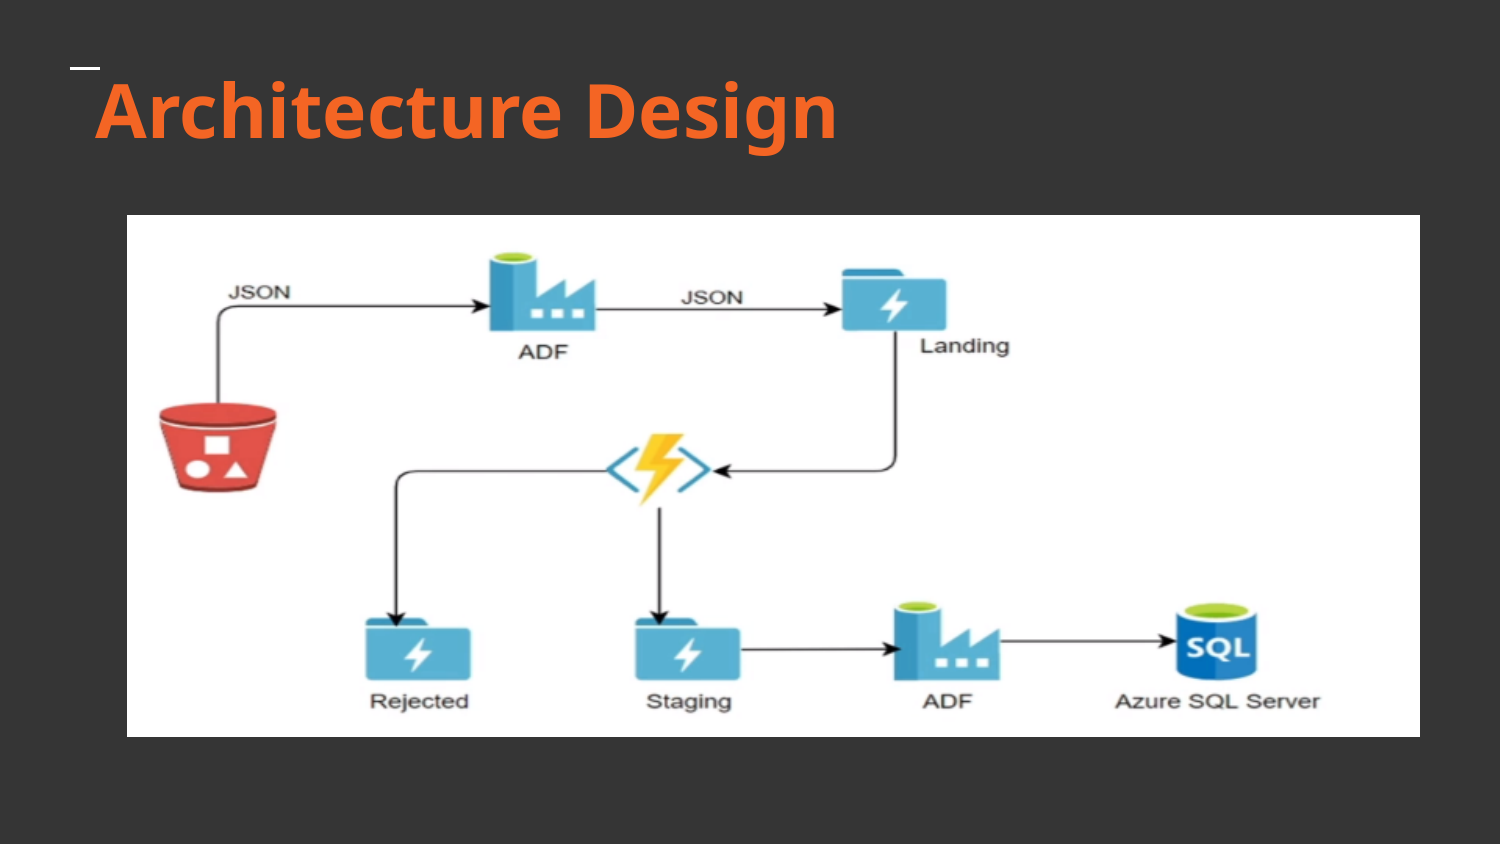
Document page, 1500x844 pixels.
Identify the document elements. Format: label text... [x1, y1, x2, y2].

picture [126, 215, 1420, 737]
title Architecture Design [80, 48, 934, 175]
